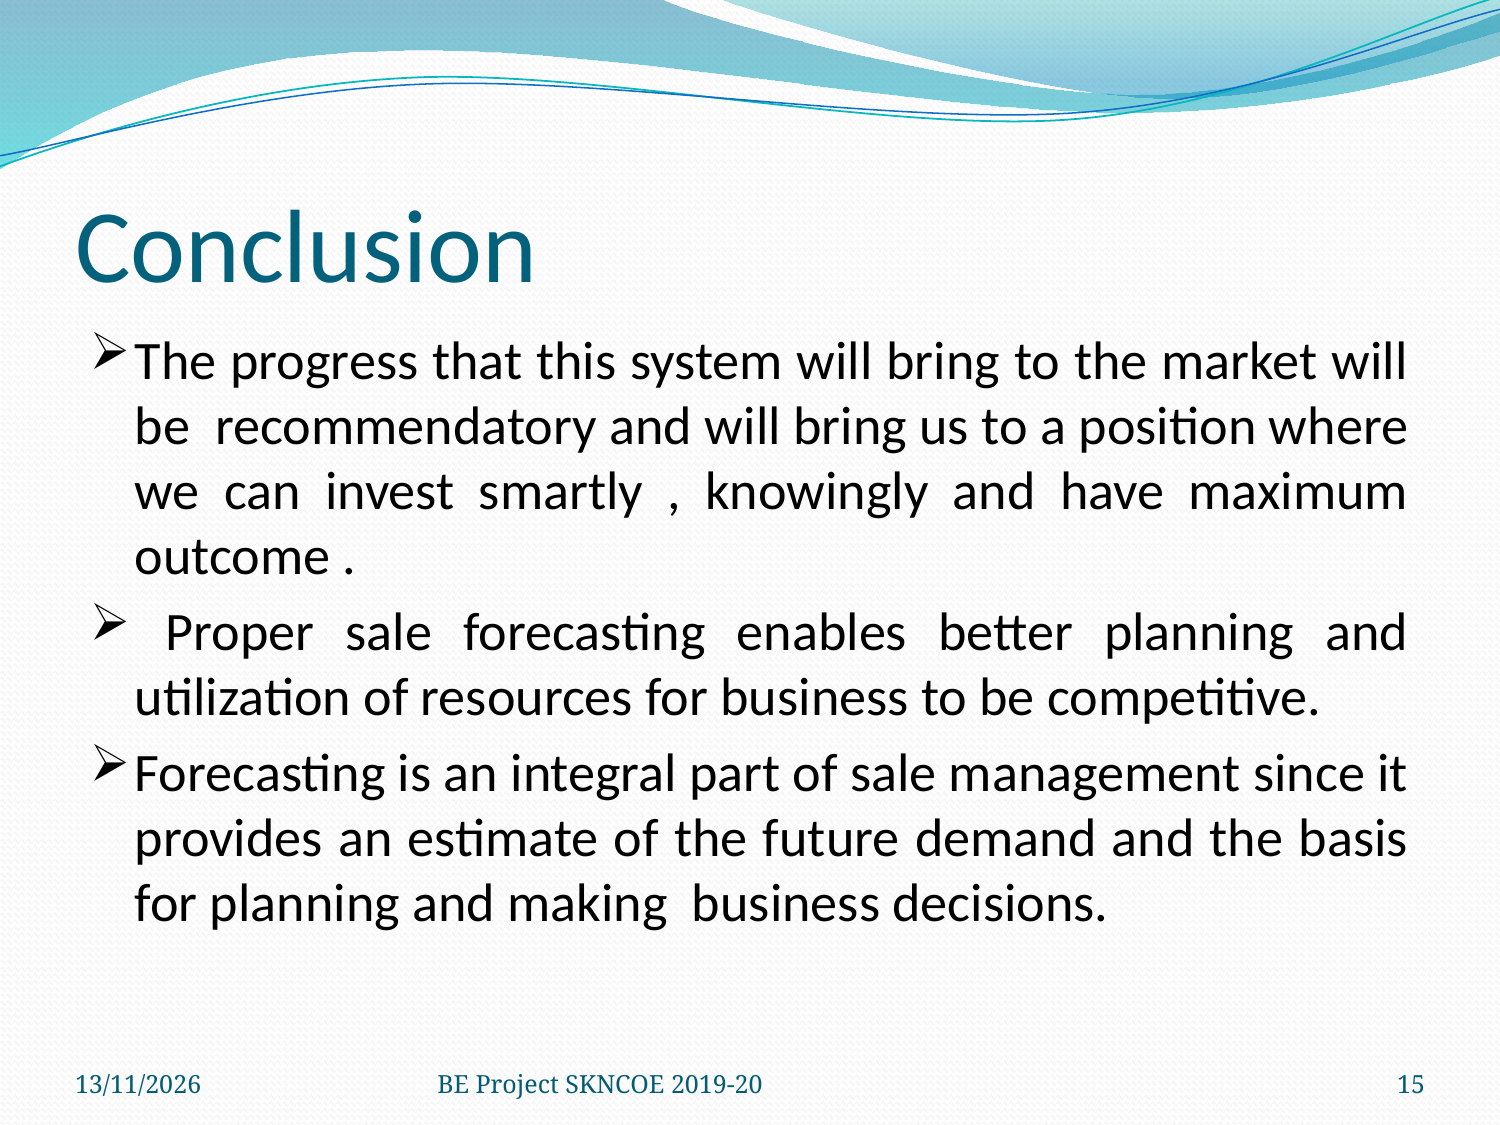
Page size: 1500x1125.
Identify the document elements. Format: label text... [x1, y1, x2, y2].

list The progress that this system will bring to the market will be recommendatory and will bring us to a position where we can invest smartly , knowingly and have maximum outcome . Proper sale forecasting enables better planning and utilization of resources for business to be competitive. Forecasting is an integral part of sale management since it provides an estimate of the future demand and the basis for planning and making business decisions. [75, 317, 1425, 1038]
title Conclusion [75, 115, 1425, 303]
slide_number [75, 1042, 425, 1103]
slide_number 15 [1299, 1042, 1425, 1103]
footer BE Project SKNCOE 2019-20 [437, 1042, 988, 1103]
